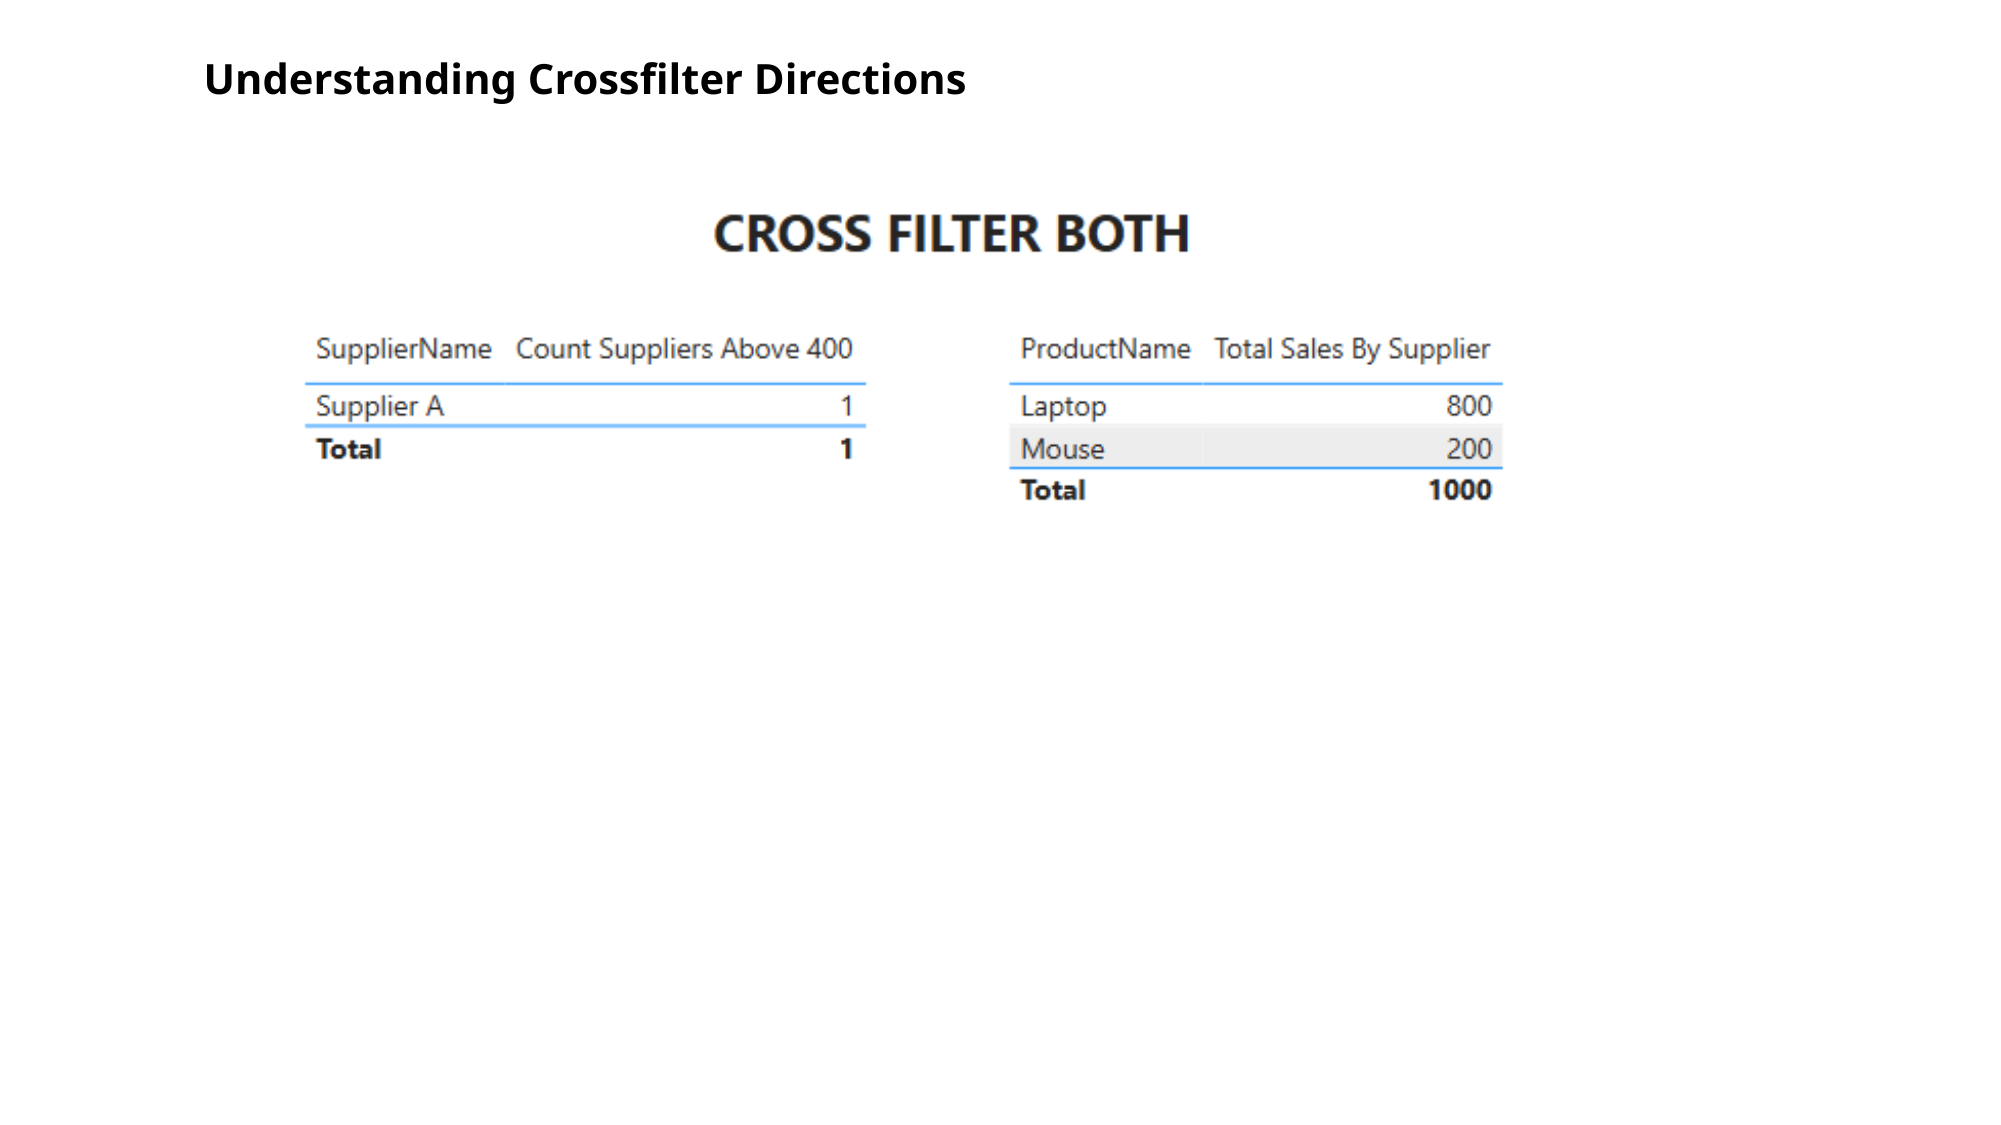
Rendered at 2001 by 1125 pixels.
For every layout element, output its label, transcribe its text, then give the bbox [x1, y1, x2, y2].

picture [279, 162, 1534, 529]
text_box Understanding Crossfilter Directions [188, 45, 982, 110]
